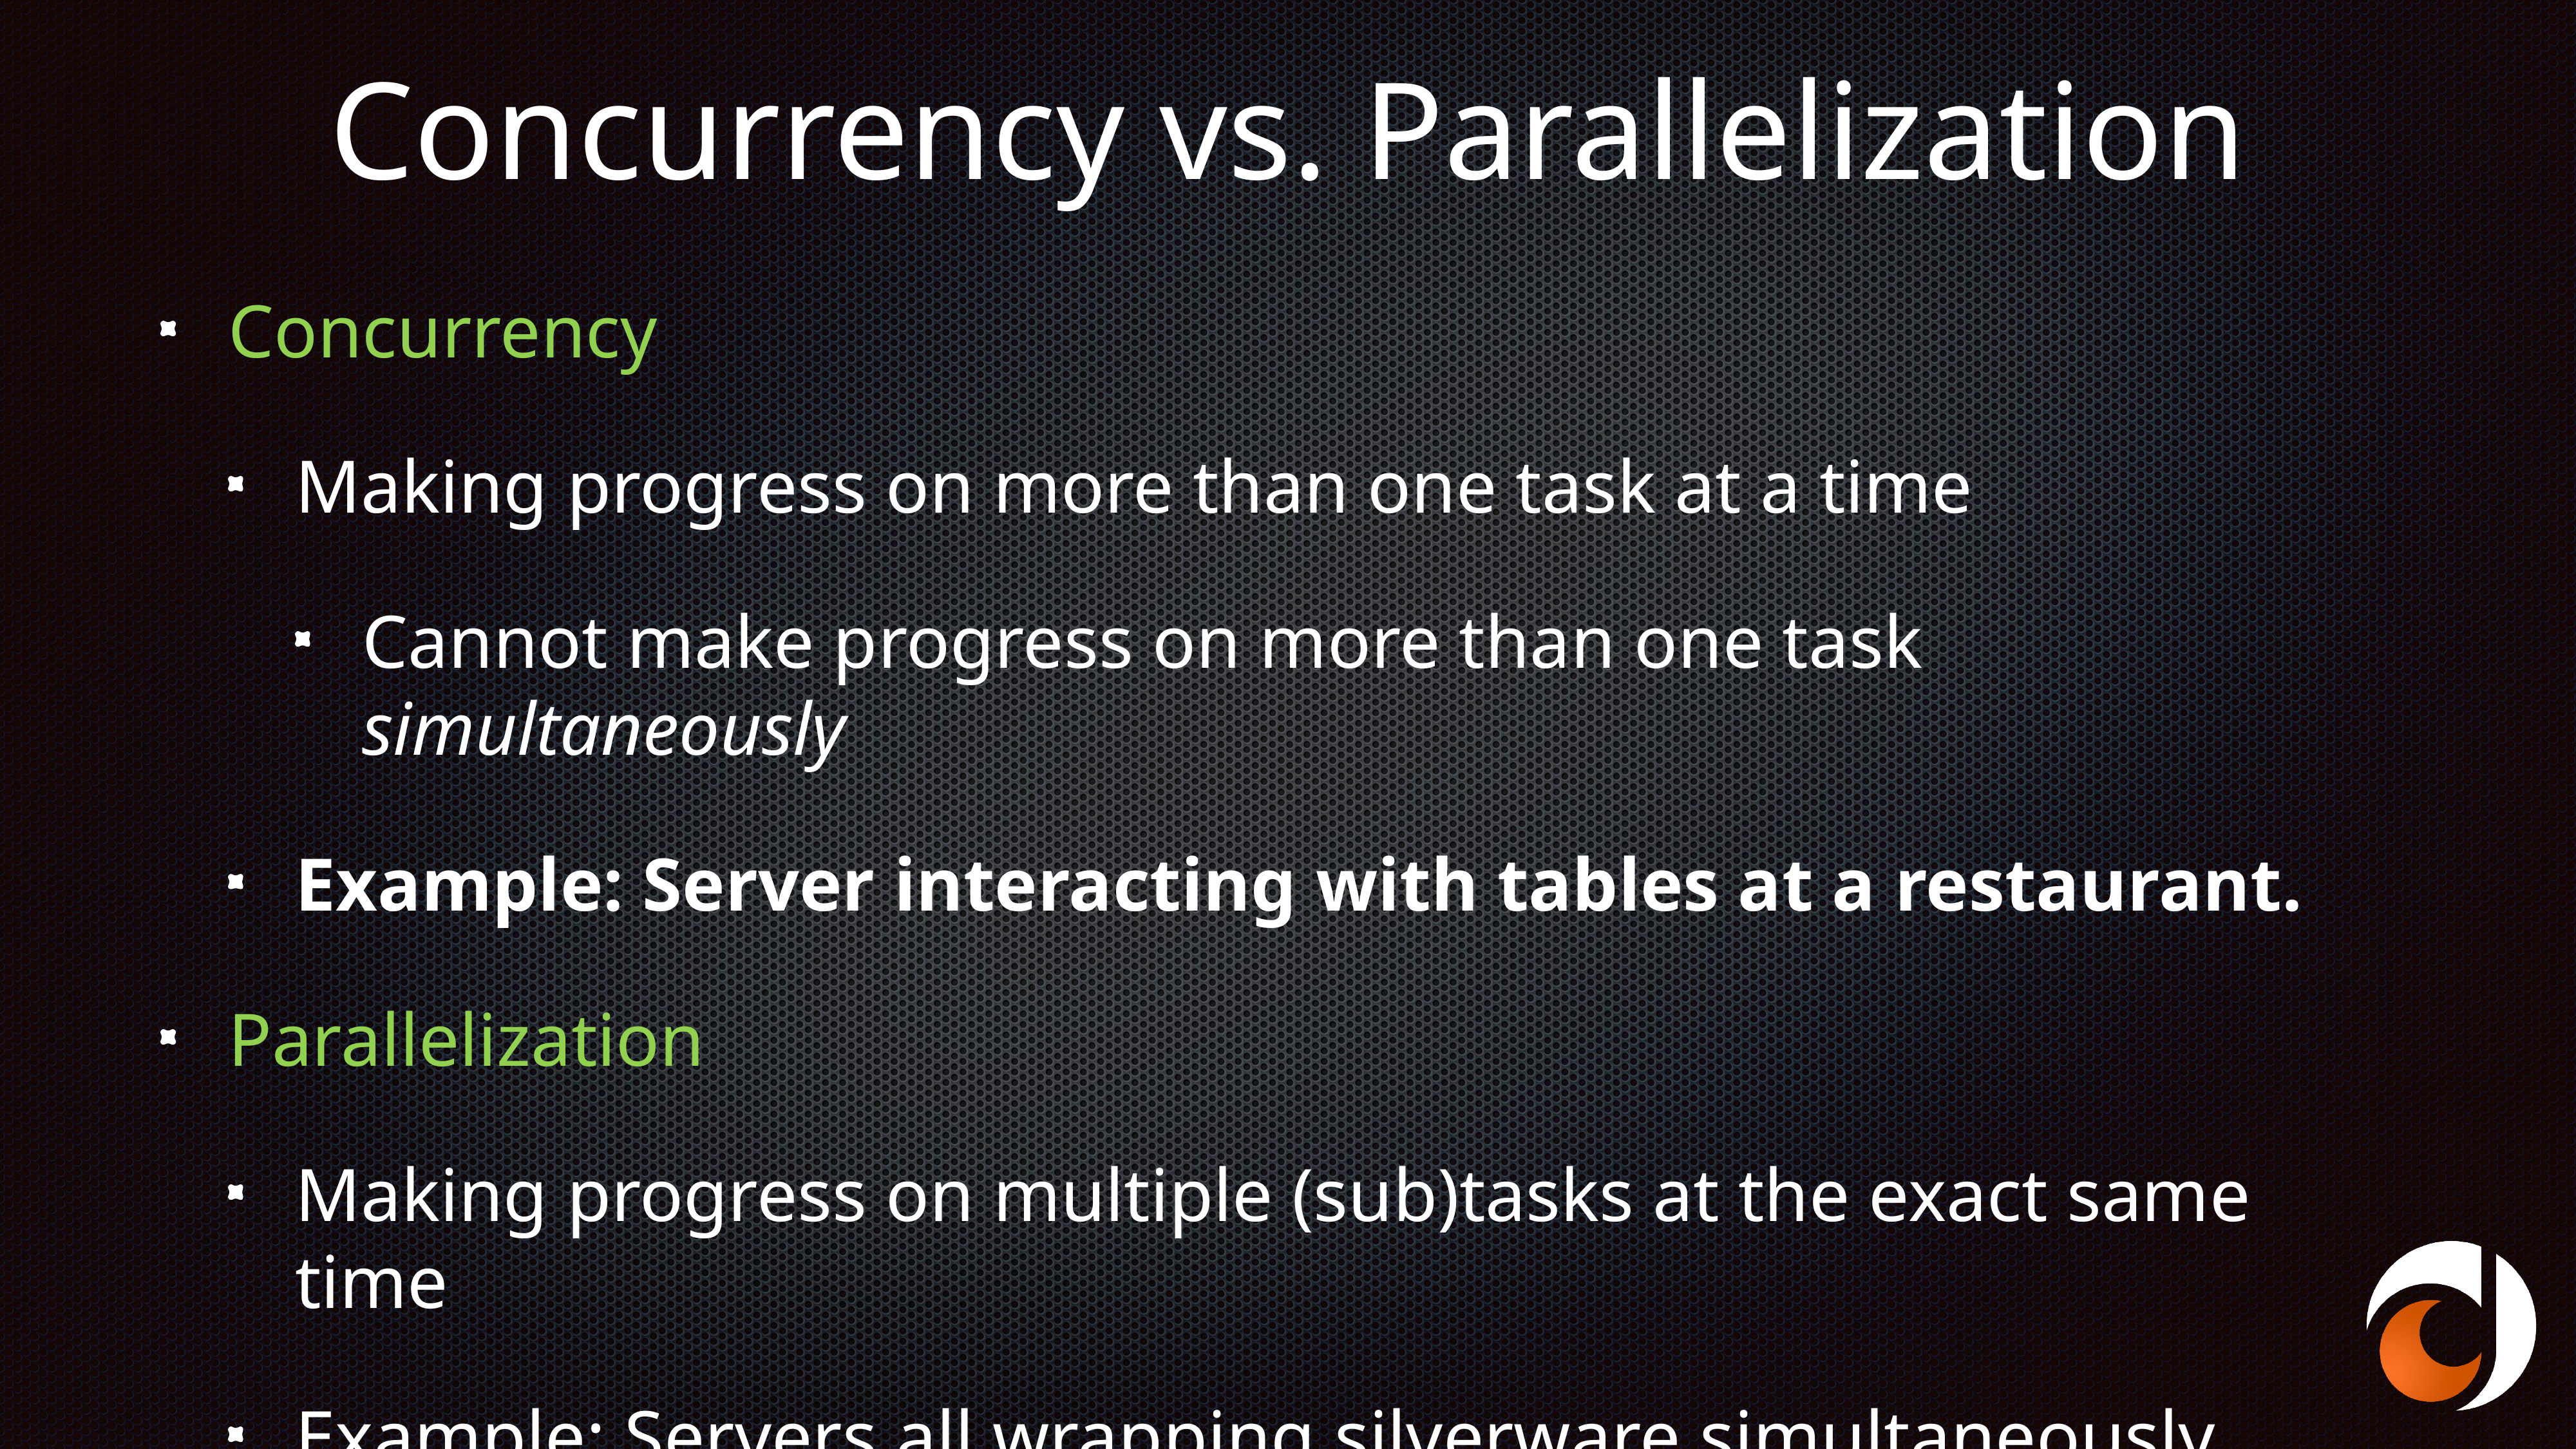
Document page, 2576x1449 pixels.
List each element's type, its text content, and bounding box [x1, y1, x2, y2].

title Concurrency vs. Parallelization [155, 0, 2421, 251]
list Concurrency Making progress on more than one task at a time Cannot make progress on more than one task simultaneously Example: Server interacting with tables at a restaurant. Parallelization Making progress on multiple (sub)tasks at the exact same time Example: Servers all wrapping silverware simultaneously [155, 412, 2421, 1352]
picture [0, 0, 2576, 1449]
